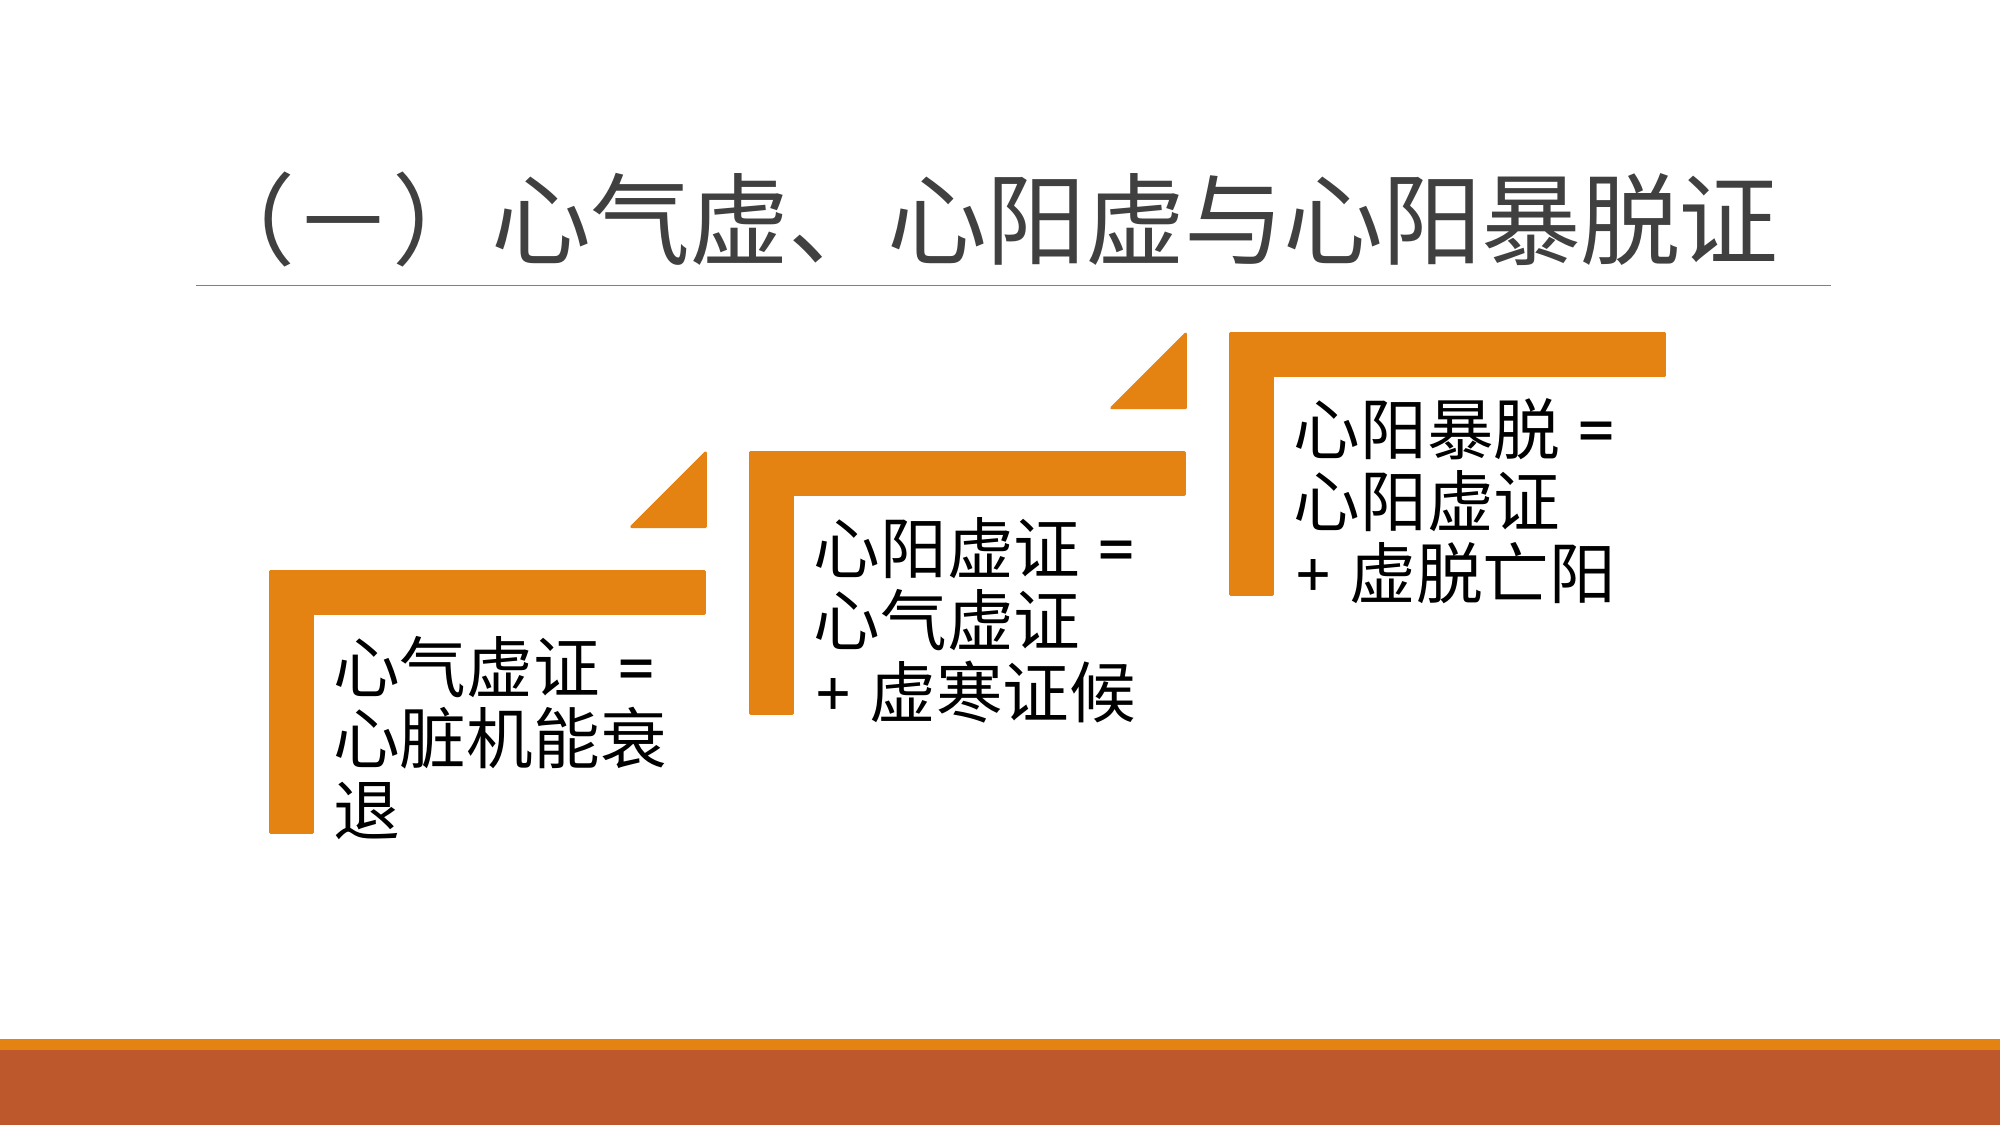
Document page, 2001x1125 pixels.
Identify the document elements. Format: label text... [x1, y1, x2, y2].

title （－）心气虚、心阳虚与心阳暴脱证 [180, 47, 1830, 285]
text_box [268, 284, 1668, 1008]
